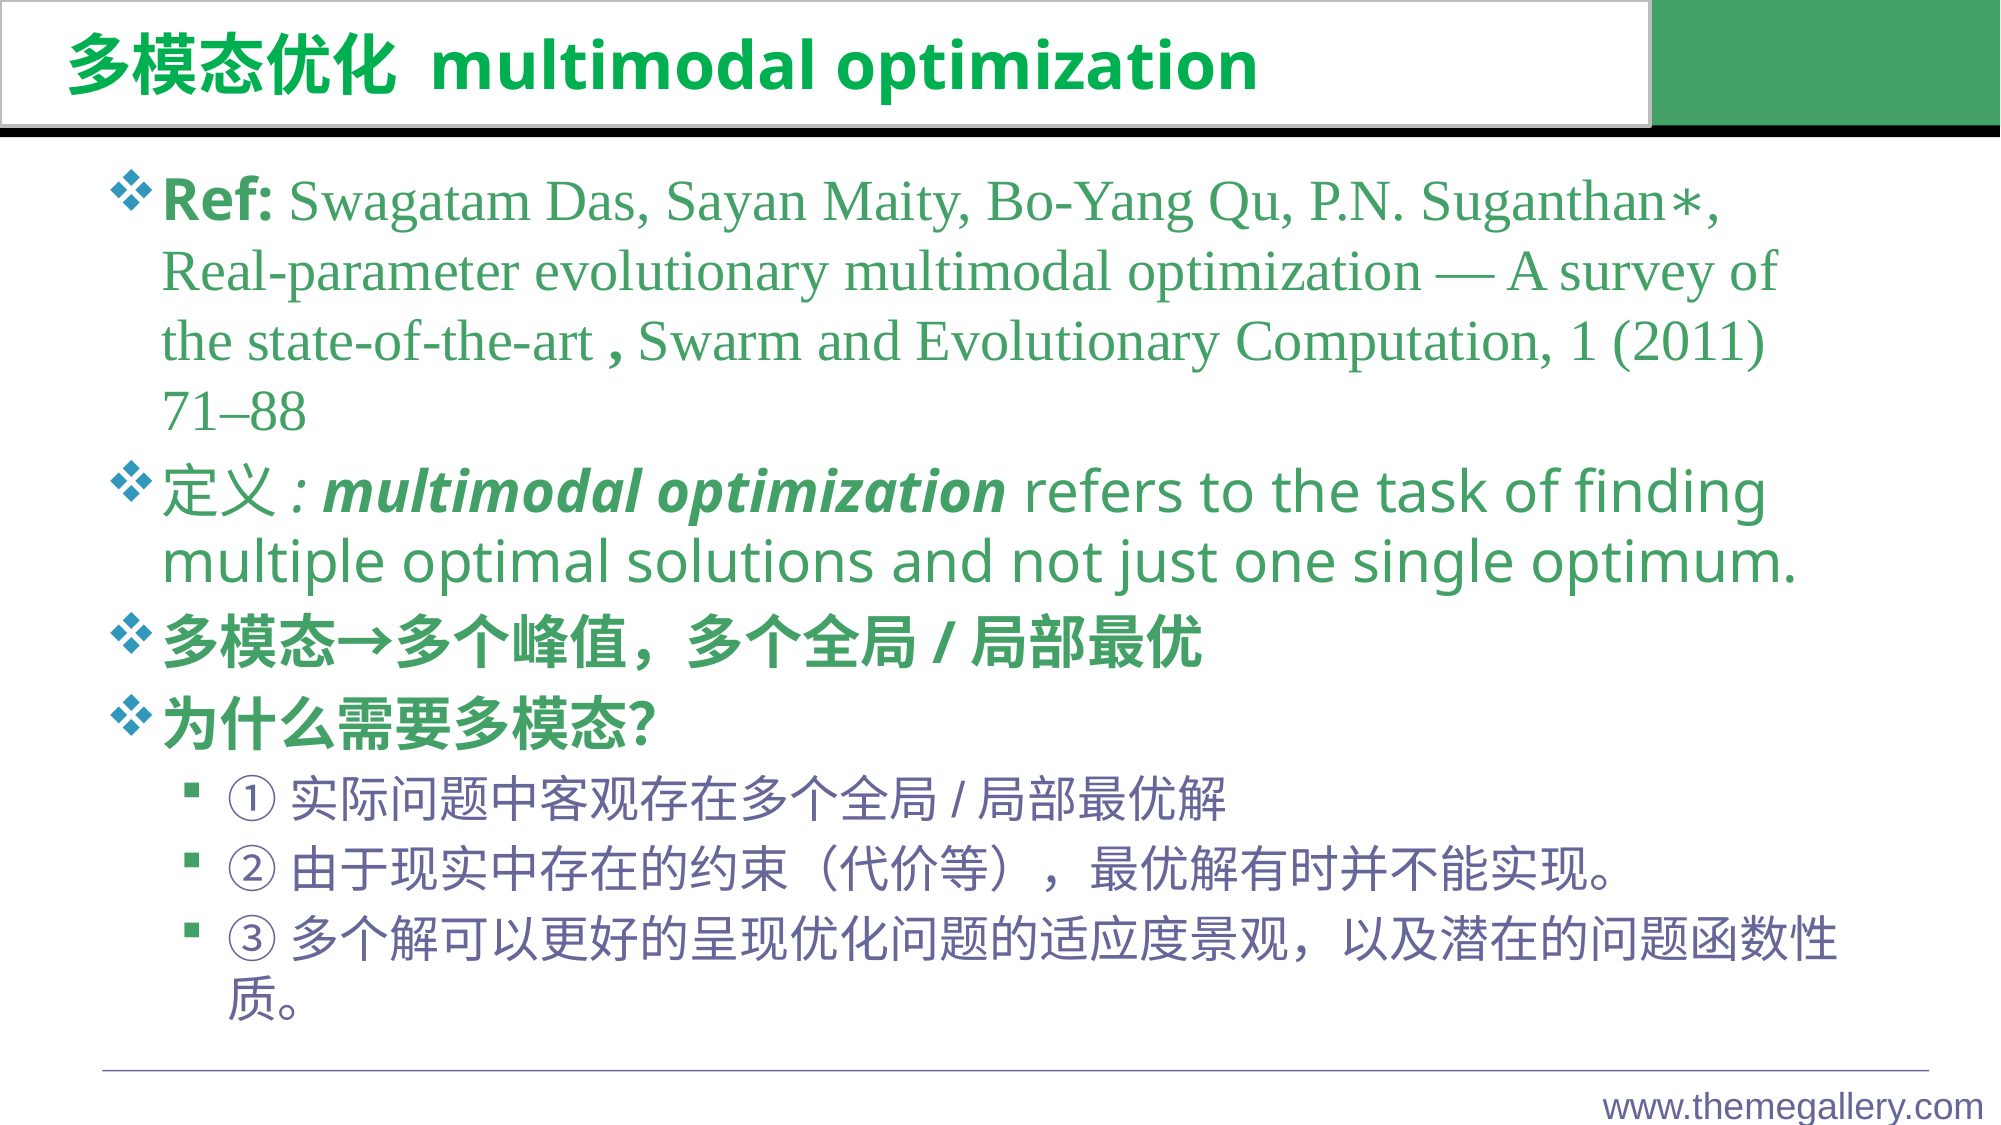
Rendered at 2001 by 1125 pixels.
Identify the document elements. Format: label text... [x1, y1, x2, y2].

list Ref: Swagatam Das, Sayan Maity, Bo-Yang Qu, P.N. Suganthan∗, Real-parameter evolutionary multimodal optimization — A survey of the state-of-the-art , Swarm and Evolutionary Computation, 1 (2011) 71–88 定义: multimodal optimization refers to the task of finding multiple optimal solutions and not just one single optimum. 多模态→多个峰值，多个全局/局部最优 为什么需要多模态？ ①实际问题中客观存在多个全局/局部最优解 ②由于现实中存在的约束（代价等），最优解有时并不能实现。 ③多个解可以更好的呈现优化问题的适应度景观，以及潜在的问题函数性质。 [90, 154, 1874, 1109]
title 多模态优化 multimodal optimization [49, 16, 1601, 110]
slide_number www.themegallery.com [1433, 1074, 2000, 1125]
